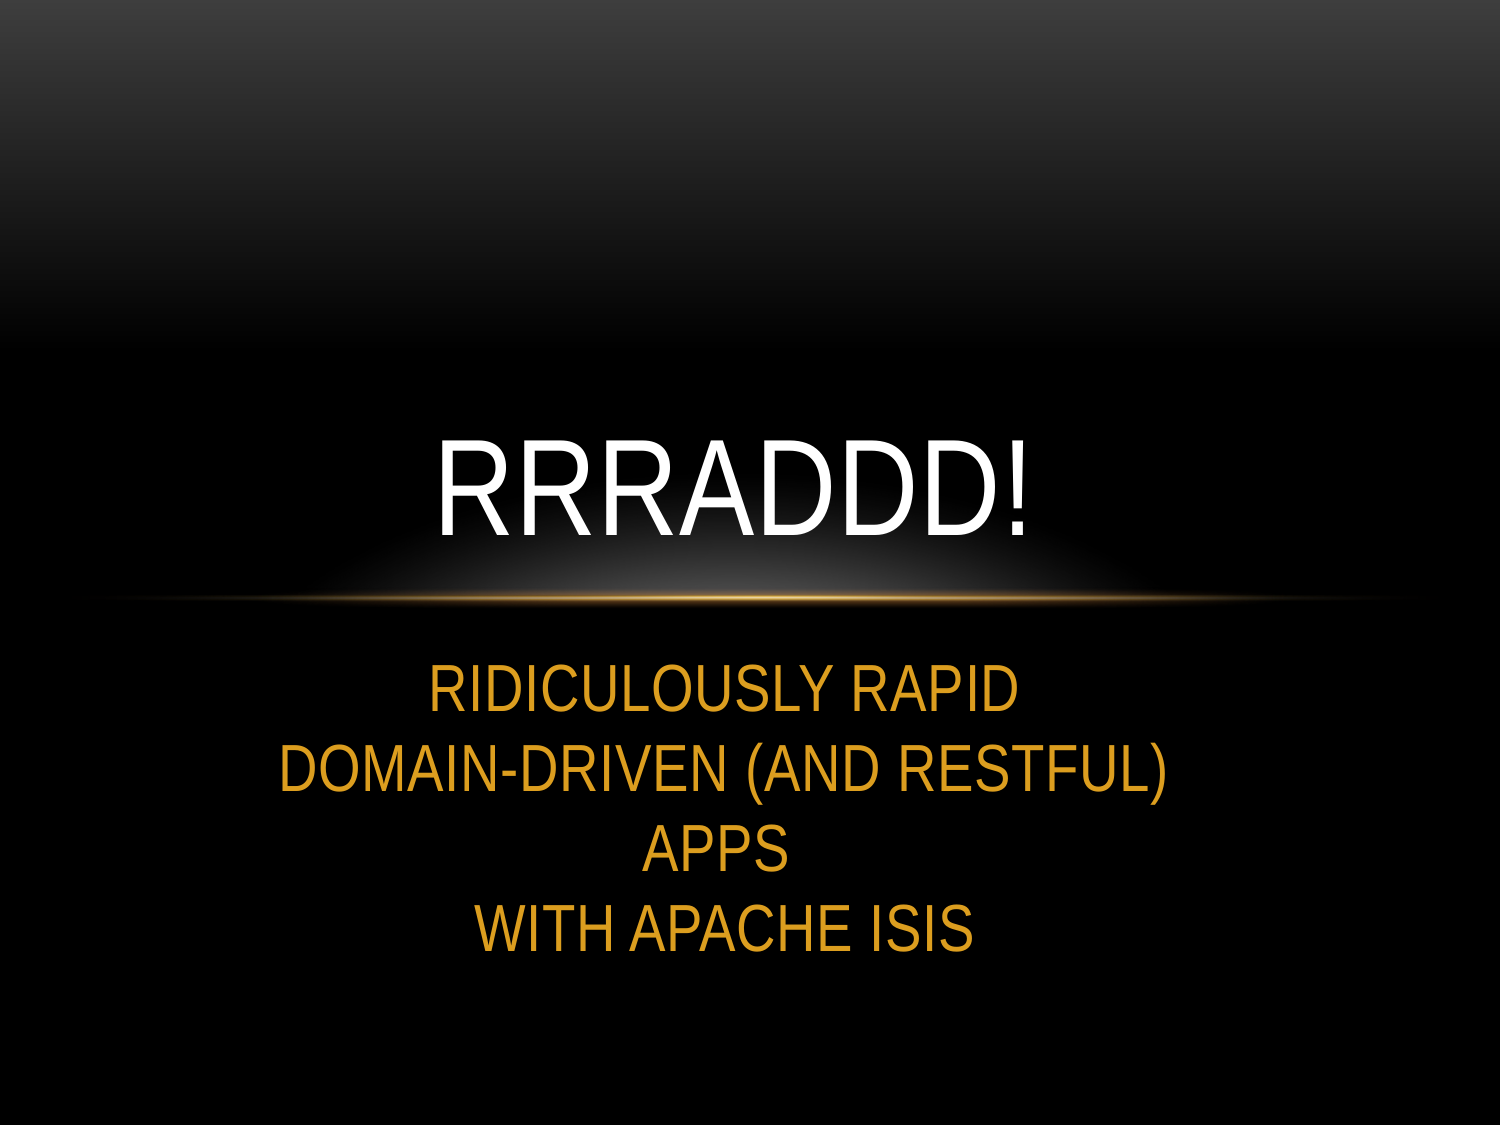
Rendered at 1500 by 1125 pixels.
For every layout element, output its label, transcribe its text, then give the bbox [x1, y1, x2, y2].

picture [0, 0, 1500, 750]
title RRRADDD! [112, 329, 1388, 571]
subtitle RIDICULOUSLY RAPID DOMAIN-DRIVEN (AND RESTFUL) APPS WITH APACHE ISIS [200, 637, 1250, 925]
